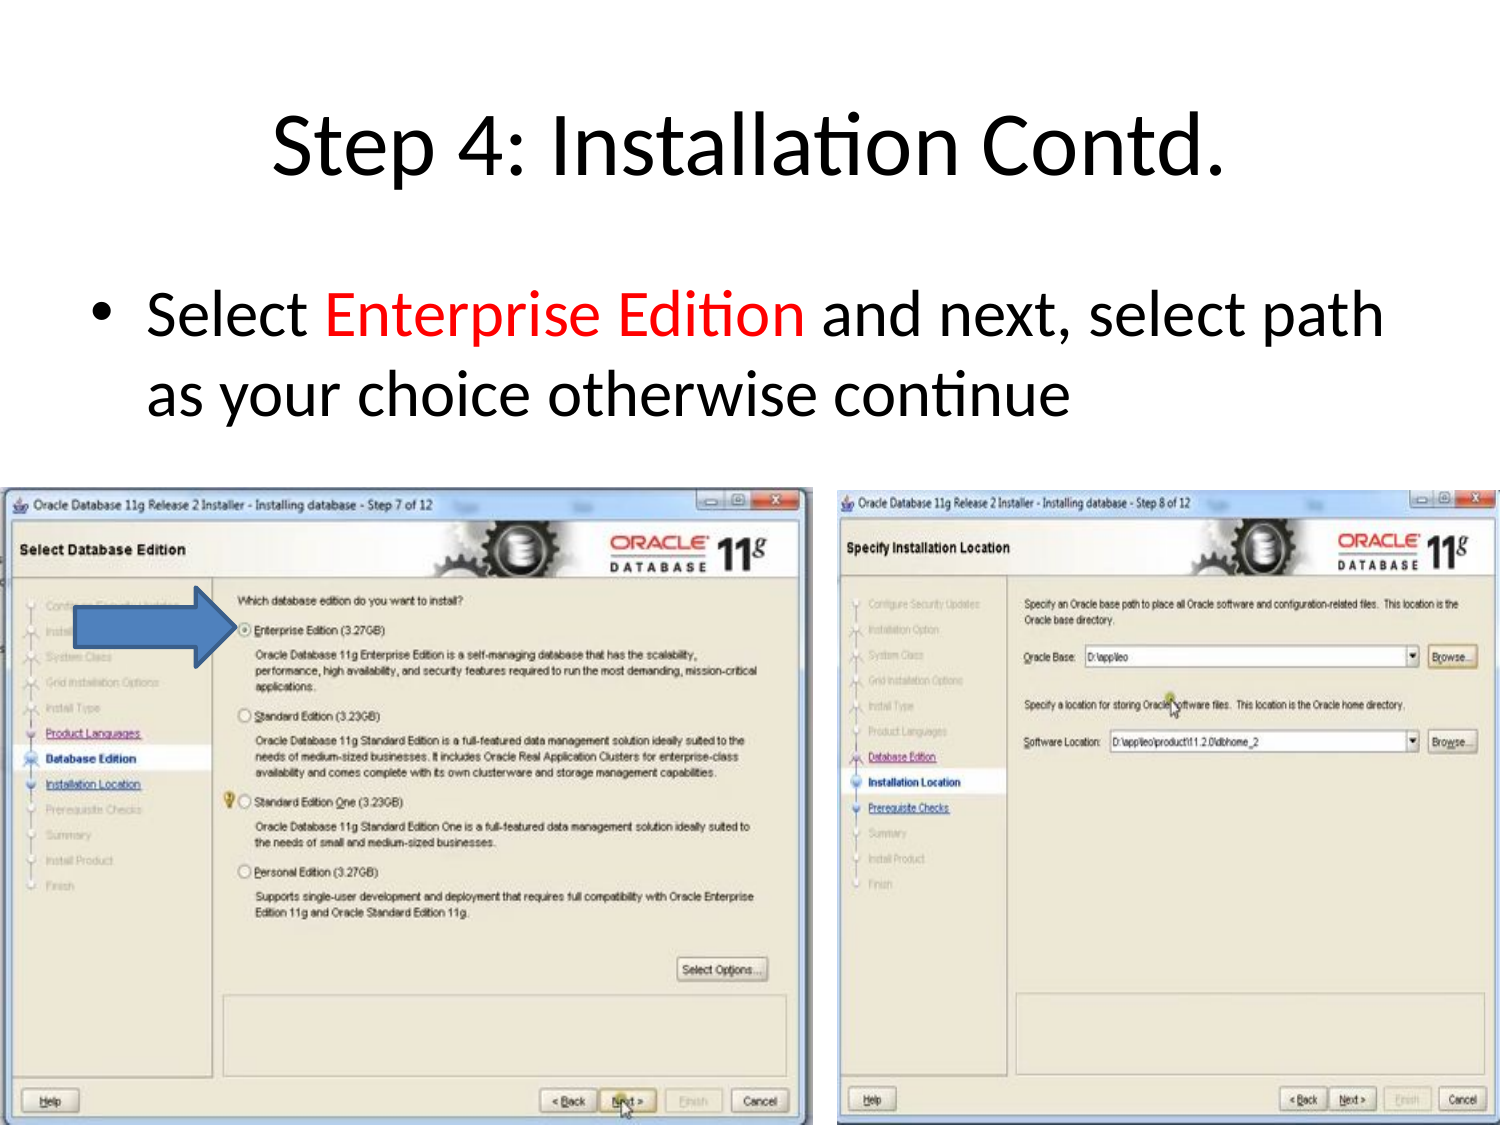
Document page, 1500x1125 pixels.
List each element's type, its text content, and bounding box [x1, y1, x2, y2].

list Select Enterprise Edition and next, select path as your choice otherwise continue [75, 262, 1425, 1005]
picture [0, 487, 813, 1125]
picture [837, 490, 1500, 1125]
title Step 4: Installation Contd. [75, 45, 1425, 233]
